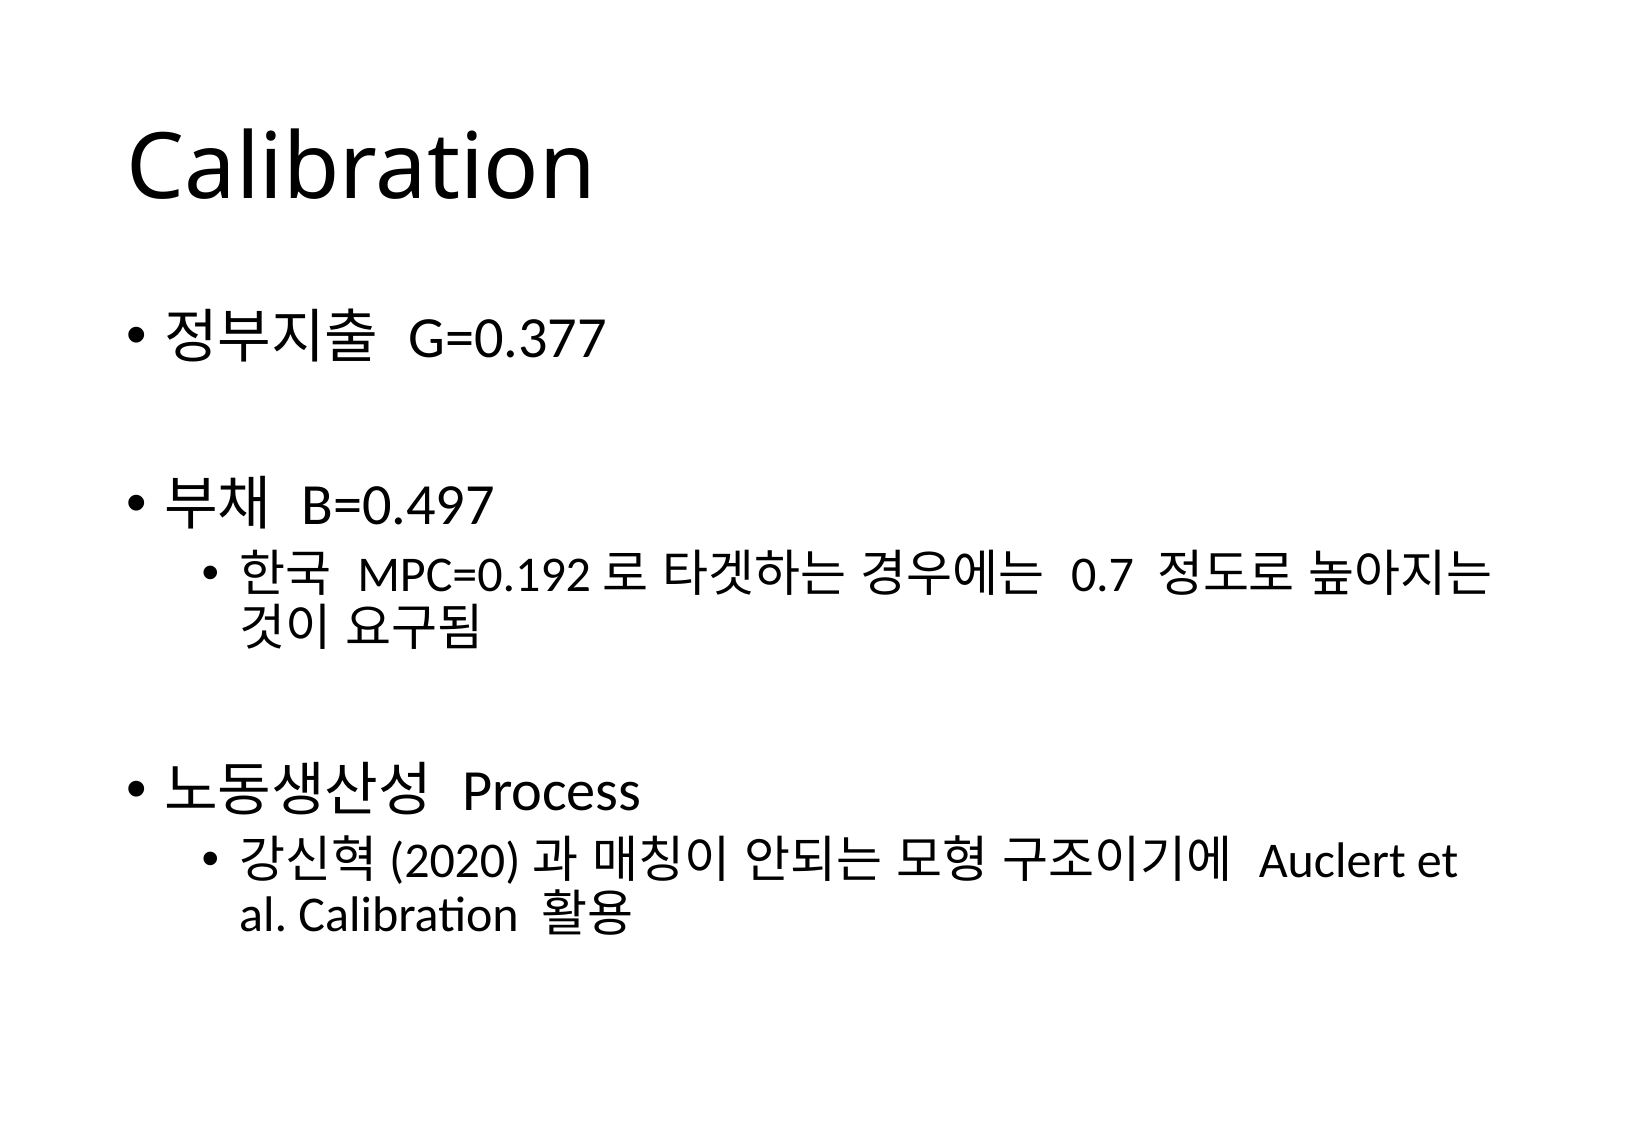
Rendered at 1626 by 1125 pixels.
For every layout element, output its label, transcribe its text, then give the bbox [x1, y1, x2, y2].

title Calibration [111, 59, 1514, 278]
list 정부지출 G=0.377 부채 B=0.497 한국 MPC=0.192로 타겟하는 경우에는 0.7 정도로 높아지는 것이 요구됨 노동생산성 Process 강신혁(2020)과 매칭이 안되는 모형 구조이기에 Auclert et al. Calibration 활용 [111, 299, 1514, 1014]
